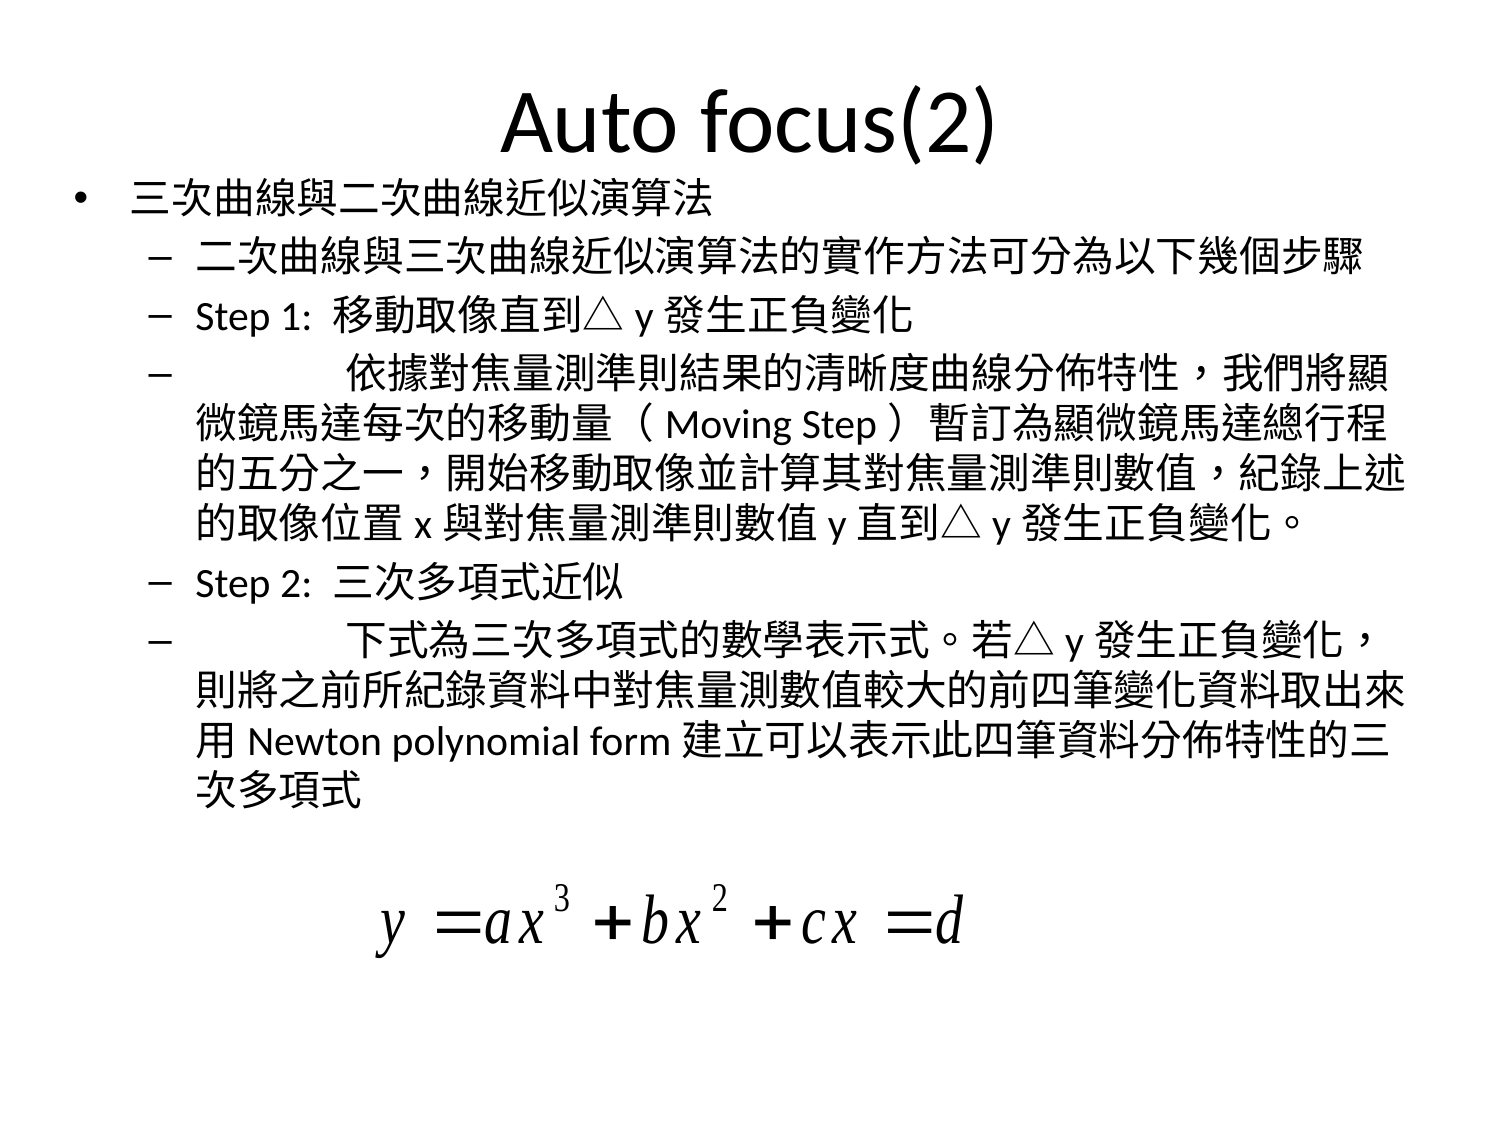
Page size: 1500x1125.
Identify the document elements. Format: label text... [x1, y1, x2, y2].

title Auto focus(2) [75, 45, 1425, 164]
picture [362, 866, 990, 973]
list 三次曲線與二次曲線近似演算法 二次曲線與三次曲線近似演算法的實作方法可分為以下幾個步驟 Step 1: 移動取像直到△y發生正負變化 依據對焦量測準則結果的清晰度曲線分佈特性，我們將顯微鏡馬達每次的移動量（Moving Step）暫訂為顯微鏡馬達總行程的五分之一，開始移動取像並計算其對焦量測準則數值，紀錄上述的取像位置x與對焦量測準則數值y直到△y發生正負變化。 Step 2: 三次多項式近似 下式為三次多項式的數學表示式。若△y發生正負變化，則將之前所紀錄資料中對焦量測數值較大的前四筆變化資料取出來用Newton polynomial form建立可以表示此四筆資料分佈特性的三次多項式 [58, 164, 1425, 844]
